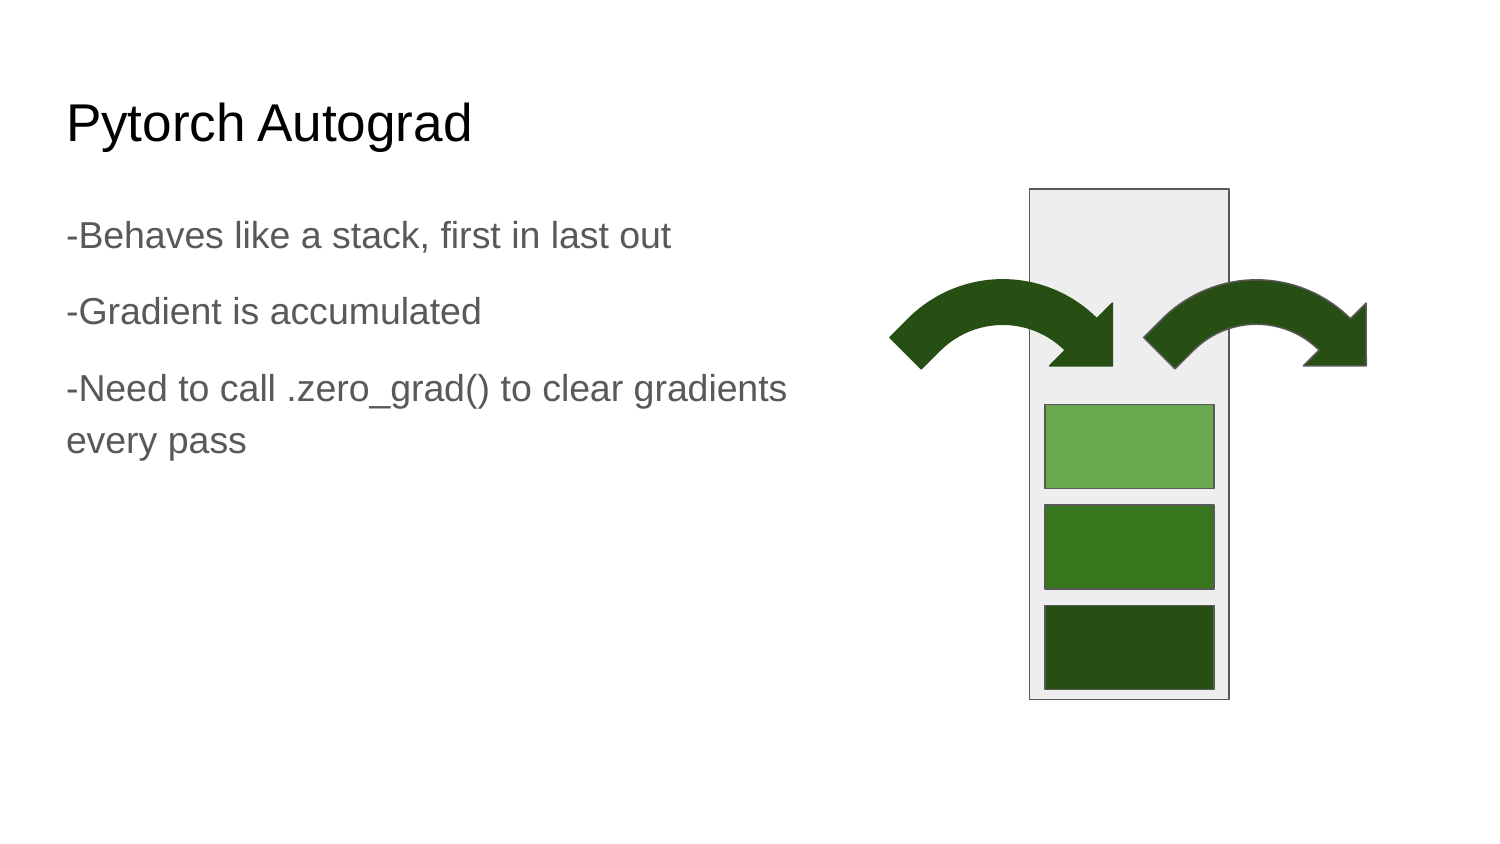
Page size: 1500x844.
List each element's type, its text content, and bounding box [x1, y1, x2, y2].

text_box [1029, 189, 1230, 700]
text_box [1044, 505, 1215, 589]
list -Behaves like a stack, first in last out -Gradient is accumulated -Need to call .zero_grad() to clear gradients every pass [51, 189, 823, 750]
text_box [1143, 279, 1367, 369]
text_box [1044, 605, 1215, 690]
text_box [889, 279, 1113, 369]
title Pytorch Autograd [51, 72, 1449, 167]
text_box [1044, 404, 1215, 489]
